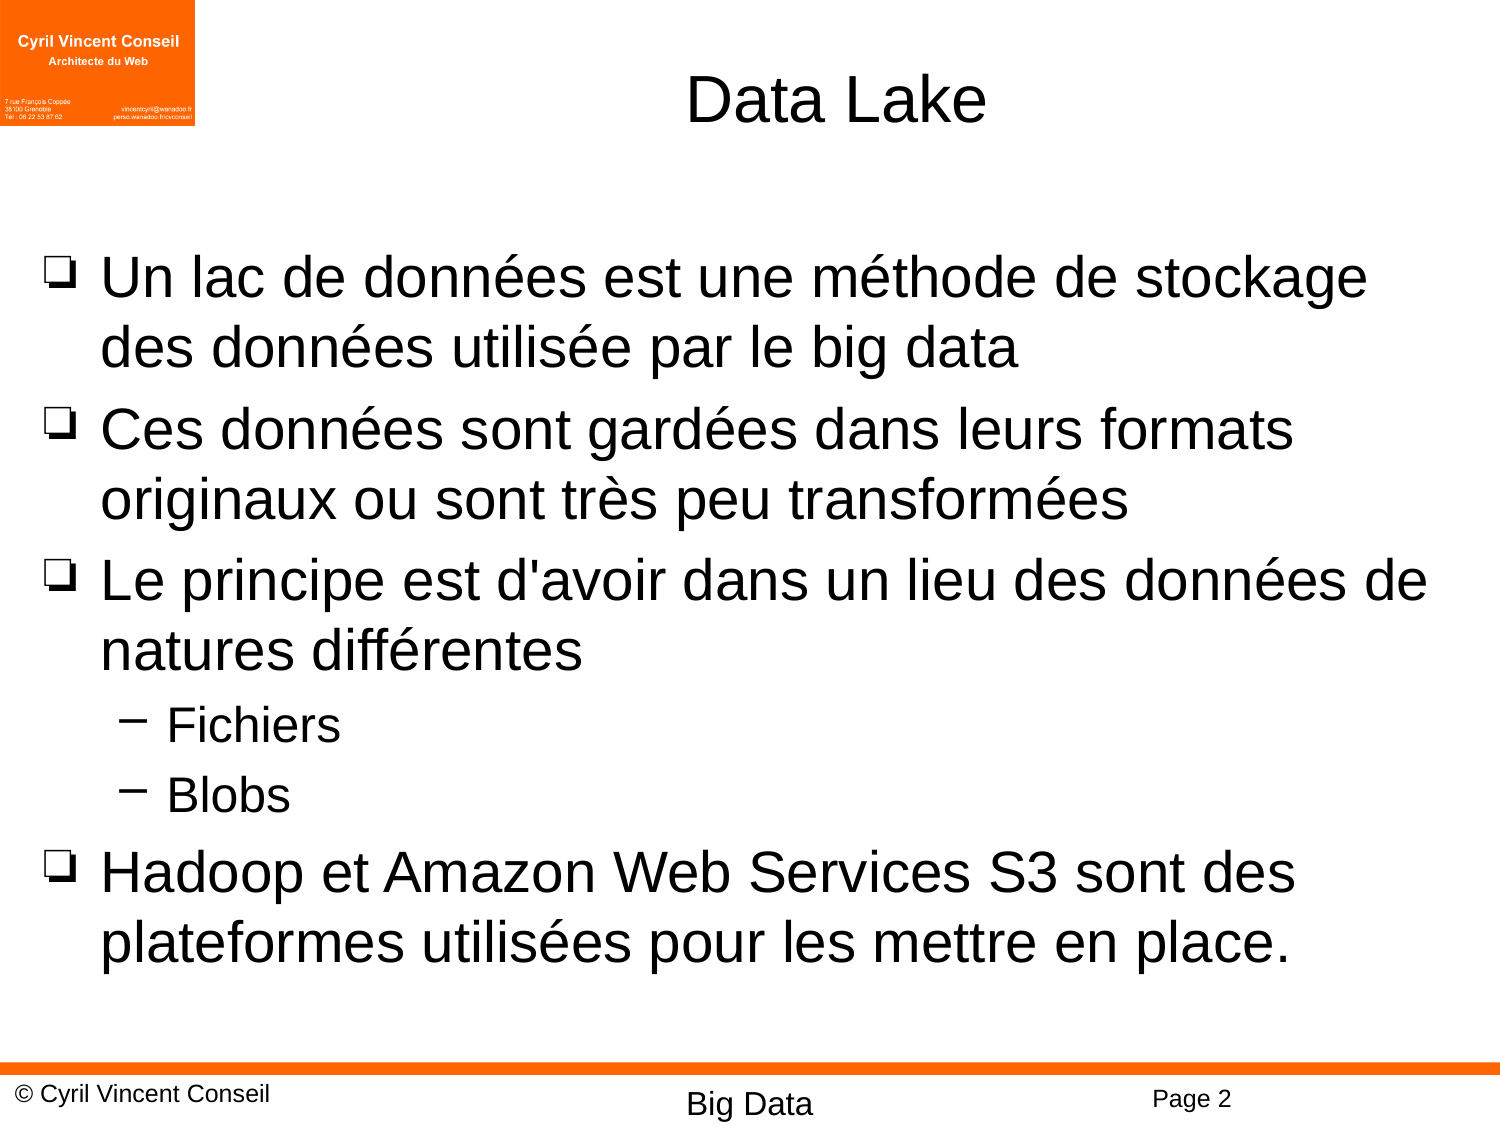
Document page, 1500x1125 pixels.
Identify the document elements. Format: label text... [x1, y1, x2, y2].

title Data Lake [194, 2, 1480, 190]
list Un lac de données est une méthode de stockage des données utilisée par le big data Ces données sont gardées dans leurs formats originaux ou sont très peu transformées Le principe est d'avoir dans un lieu des données de natures différentes Fichiers Blobs Hadoop et Amazon Web Services S3 sont des plateformes utilisées pour les mettre en place. [29, 231, 1468, 1059]
picture [0, 0, 195, 126]
